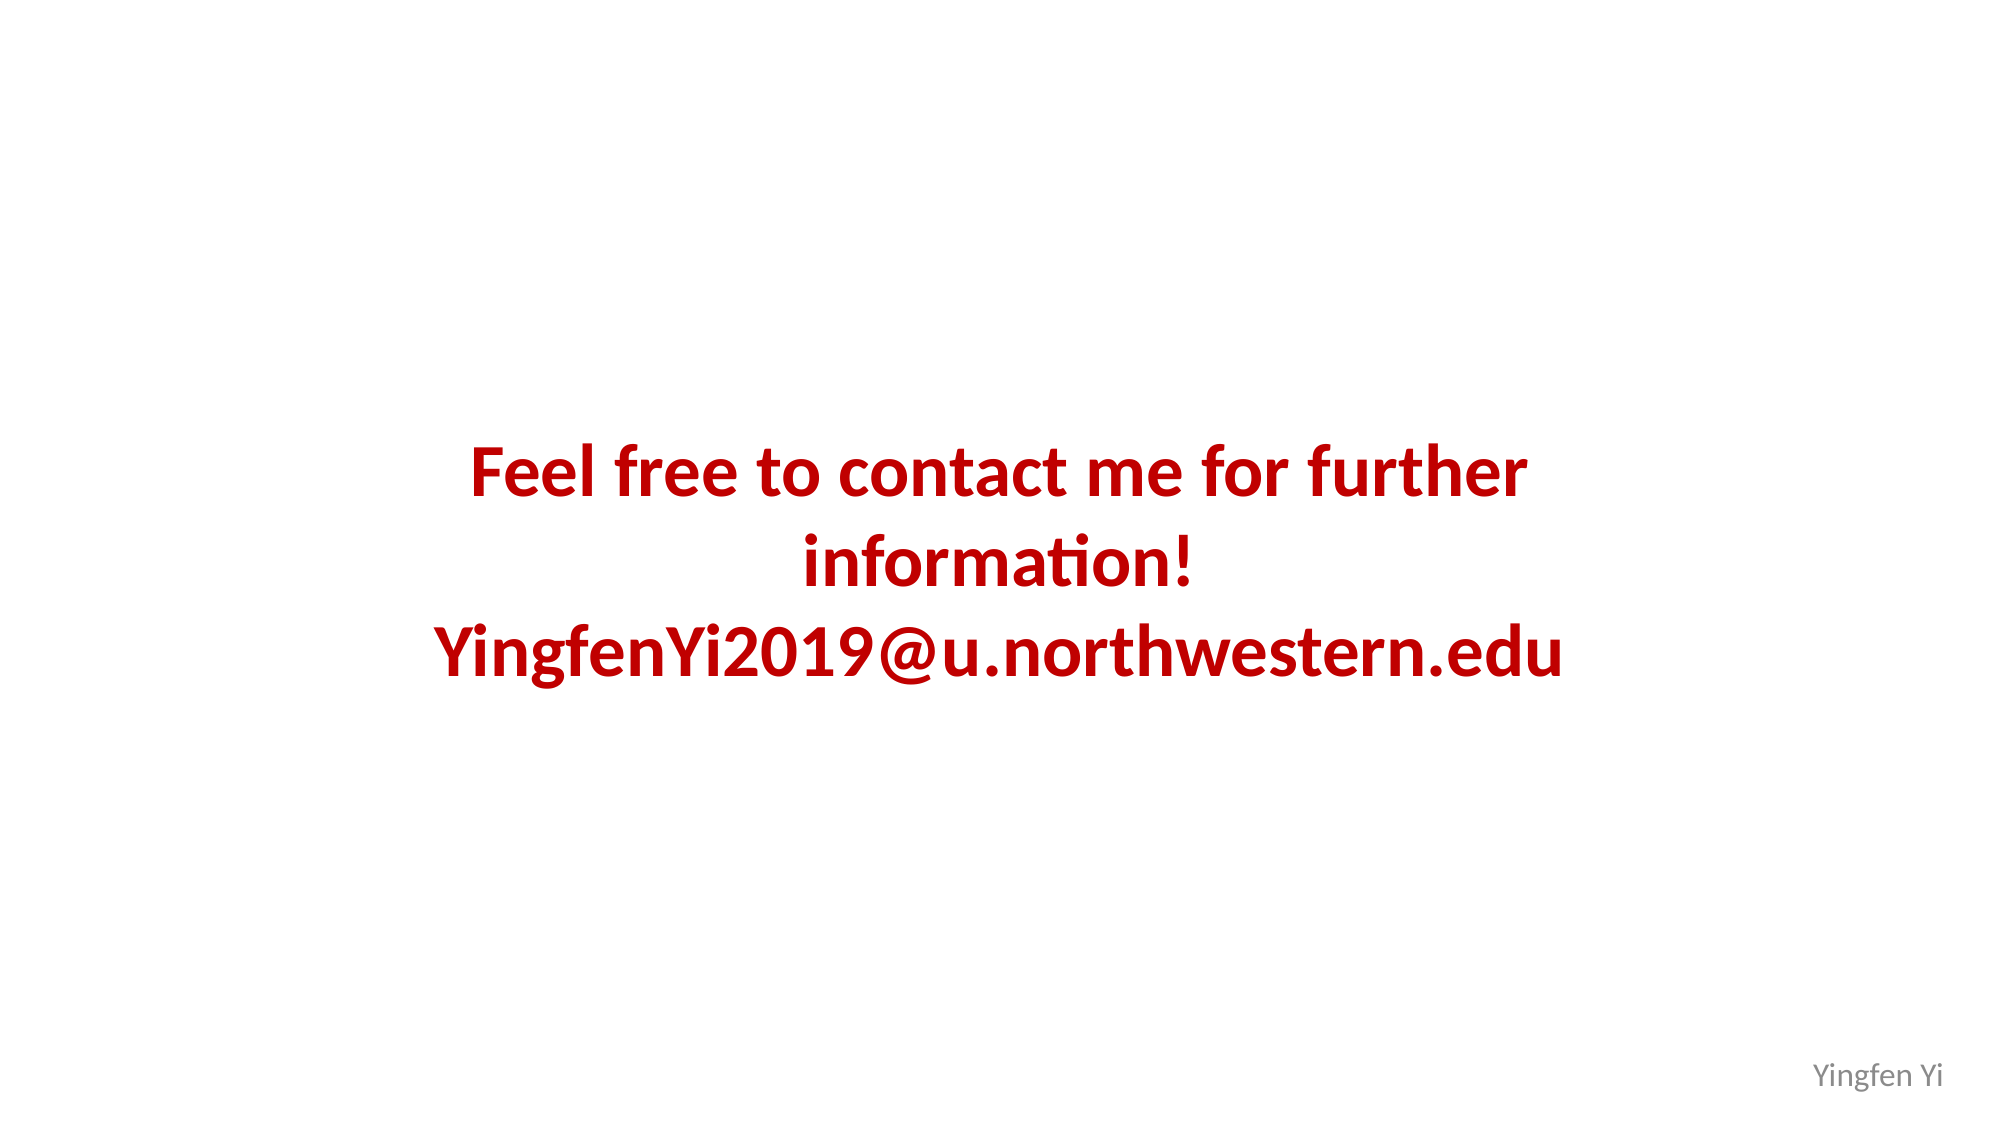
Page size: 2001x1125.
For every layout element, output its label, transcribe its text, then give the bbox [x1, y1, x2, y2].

text_box Feel free to contact me for further information! YingfenYi2019@u.northwestern.edu [256, 414, 1744, 699]
footer Yingfen Yi [1284, 1042, 1960, 1103]
